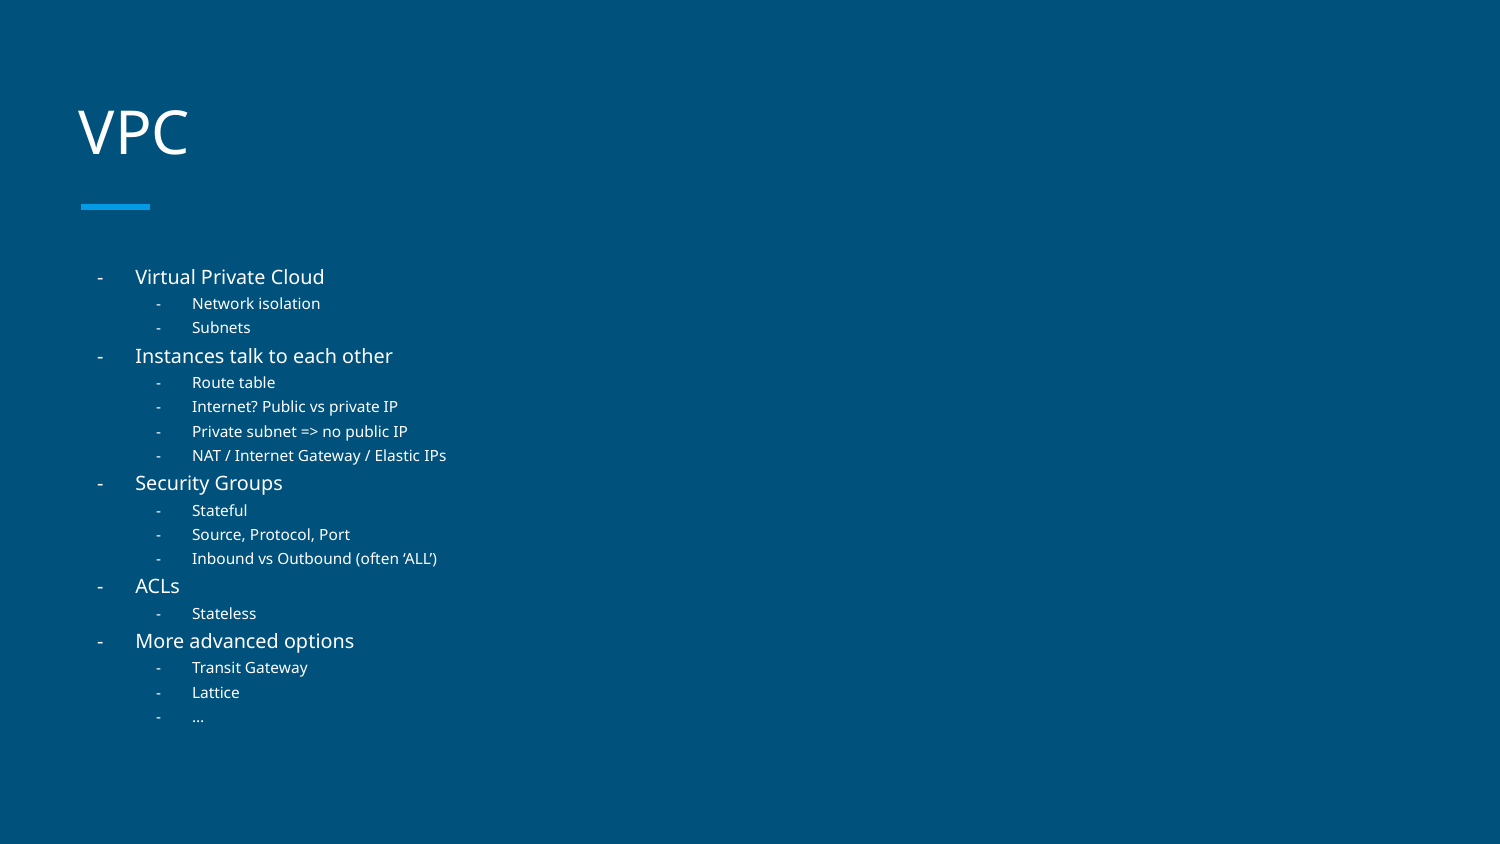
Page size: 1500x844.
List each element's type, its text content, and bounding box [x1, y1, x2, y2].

title VPC [63, 75, 1437, 188]
list Virtual Private Cloud Network isolation Subnets Instances talk to each other Route table Internet? Public vs private IP Private subnet => no public IP NAT / Internet Gateway / Elastic IPs Security Groups Stateful Source, Protocol, Port Inbound vs Outbound (often ‘ALL’) ACLs Stateless More advanced options Transit Gateway Lattice … [63, 244, 1437, 750]
